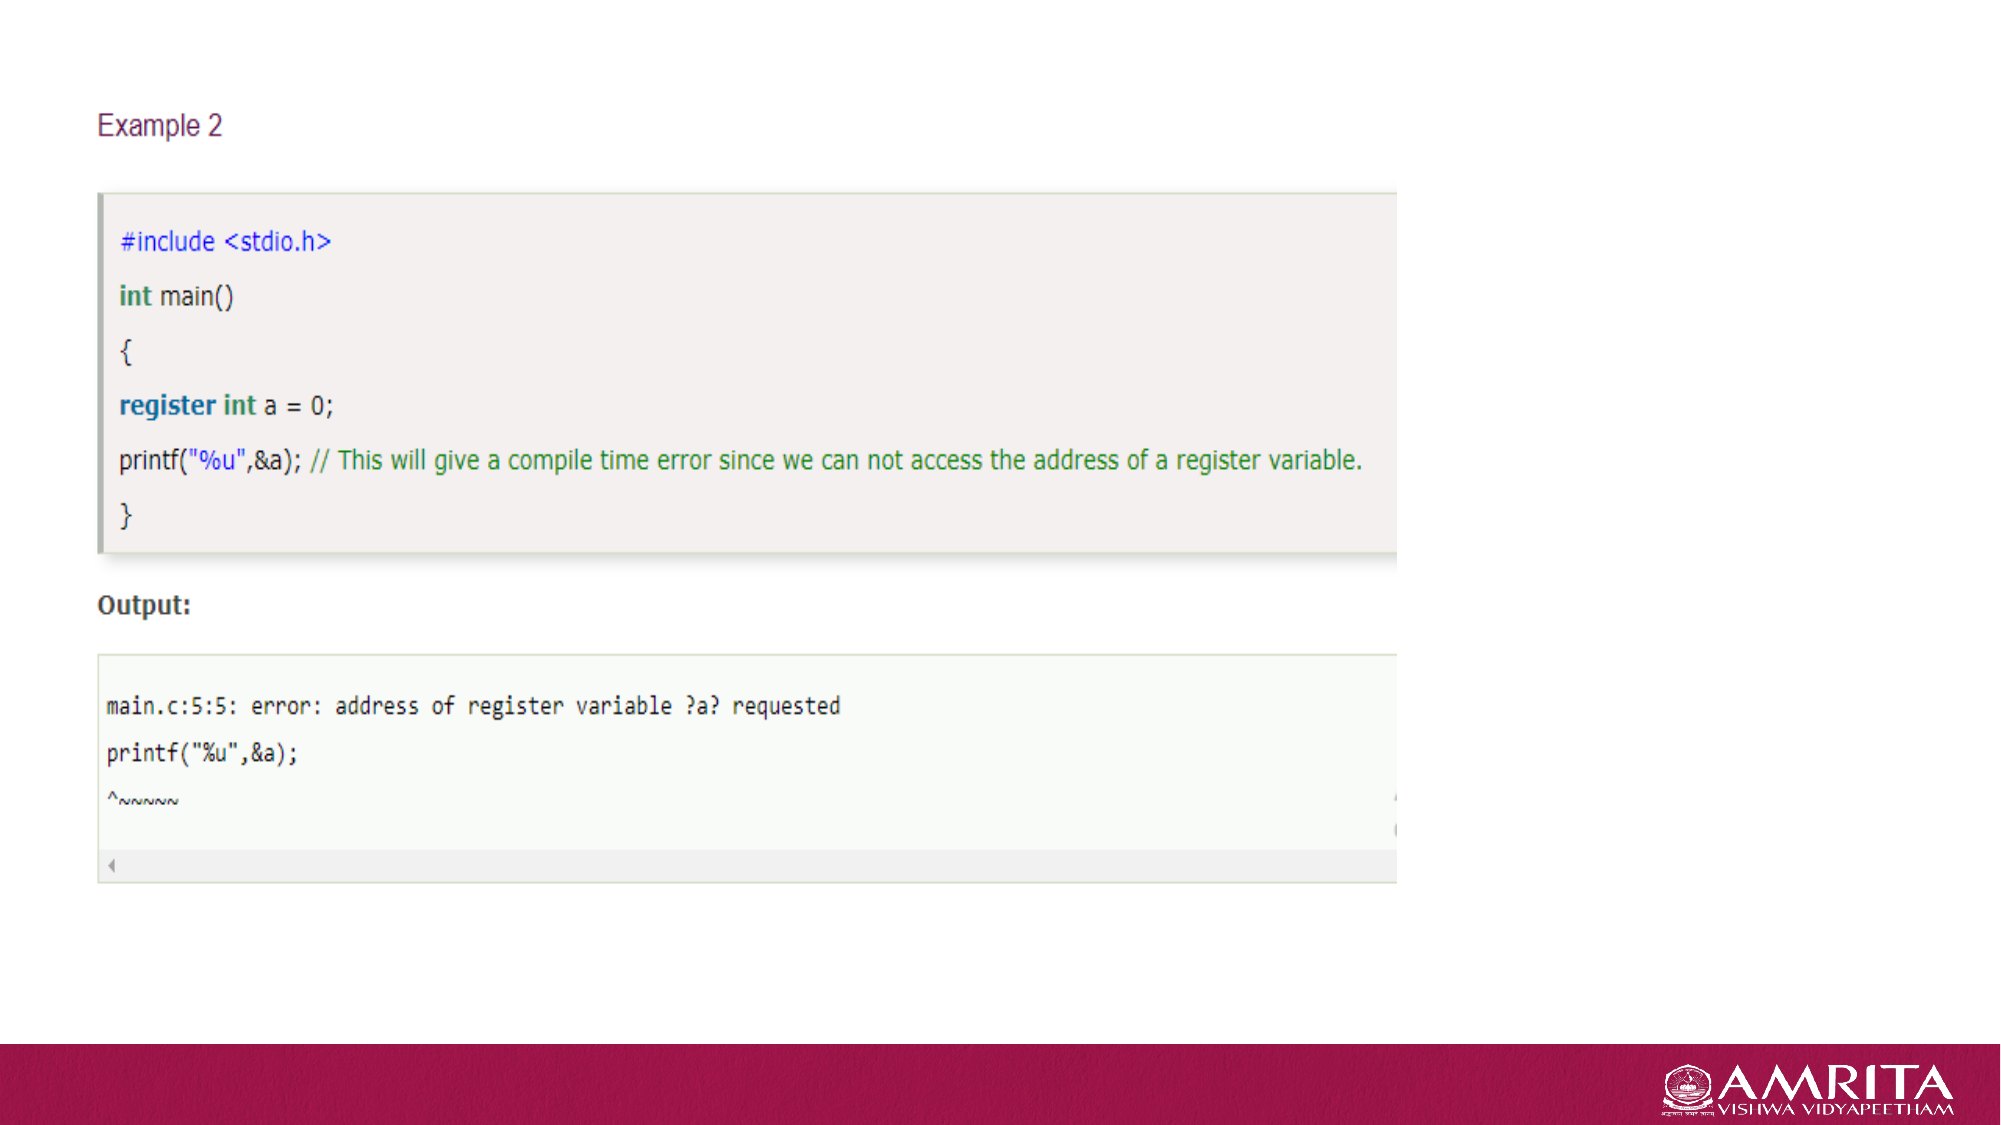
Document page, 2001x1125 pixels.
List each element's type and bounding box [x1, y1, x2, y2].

picture [93, 95, 1397, 901]
picture [0, 1044, 2001, 1125]
